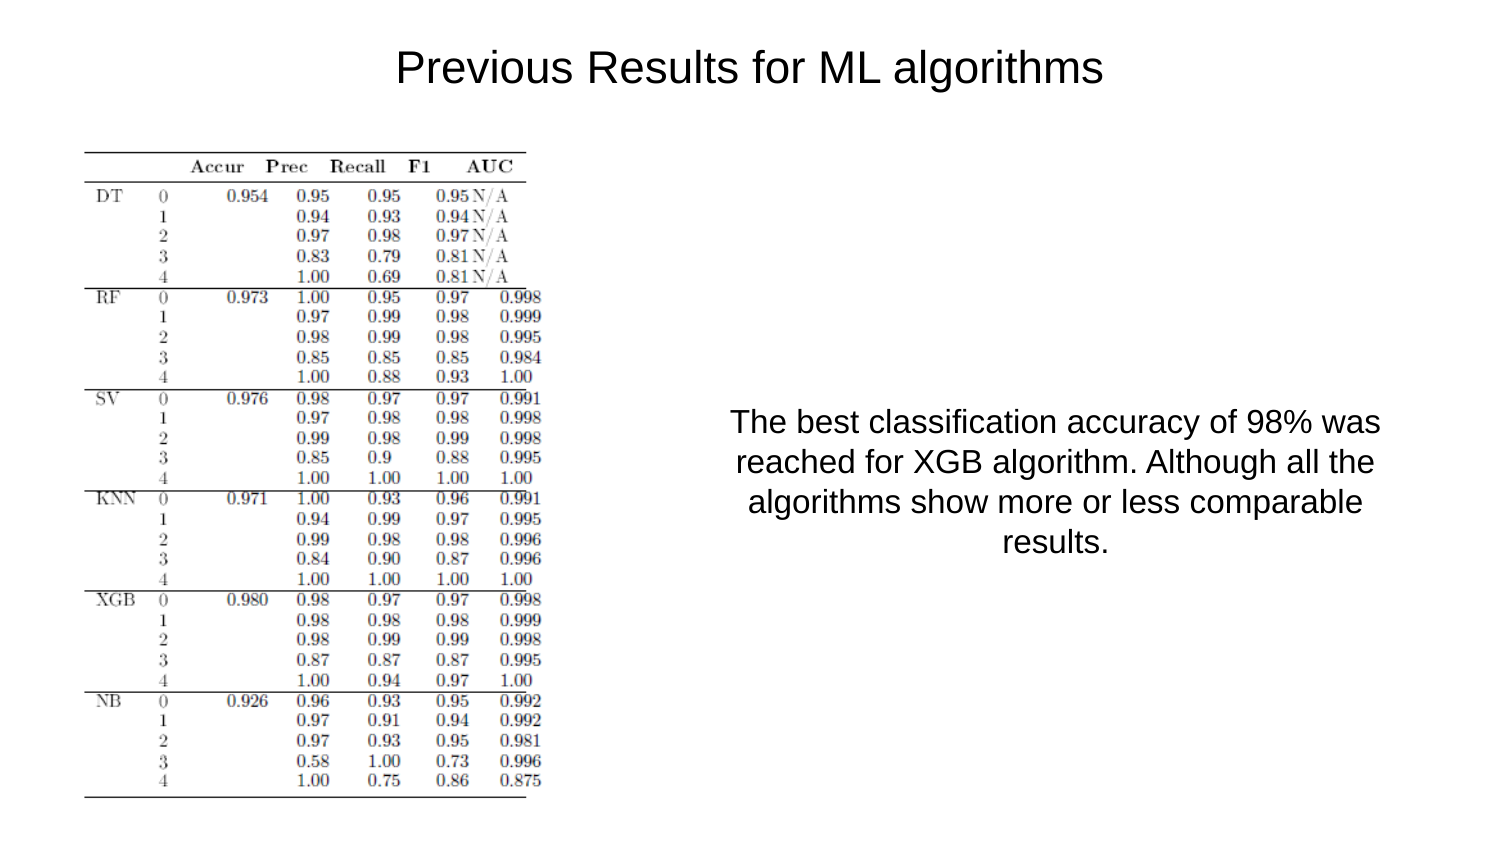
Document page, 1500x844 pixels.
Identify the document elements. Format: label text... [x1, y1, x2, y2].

title Previous Results for ML algorithms [51, 23, 1449, 164]
picture [73, 138, 561, 816]
title The best classification accuracy of 98% was reached for XGB algorithm. Although all the algorithms show more or less comparable results. [704, 385, 1408, 589]
